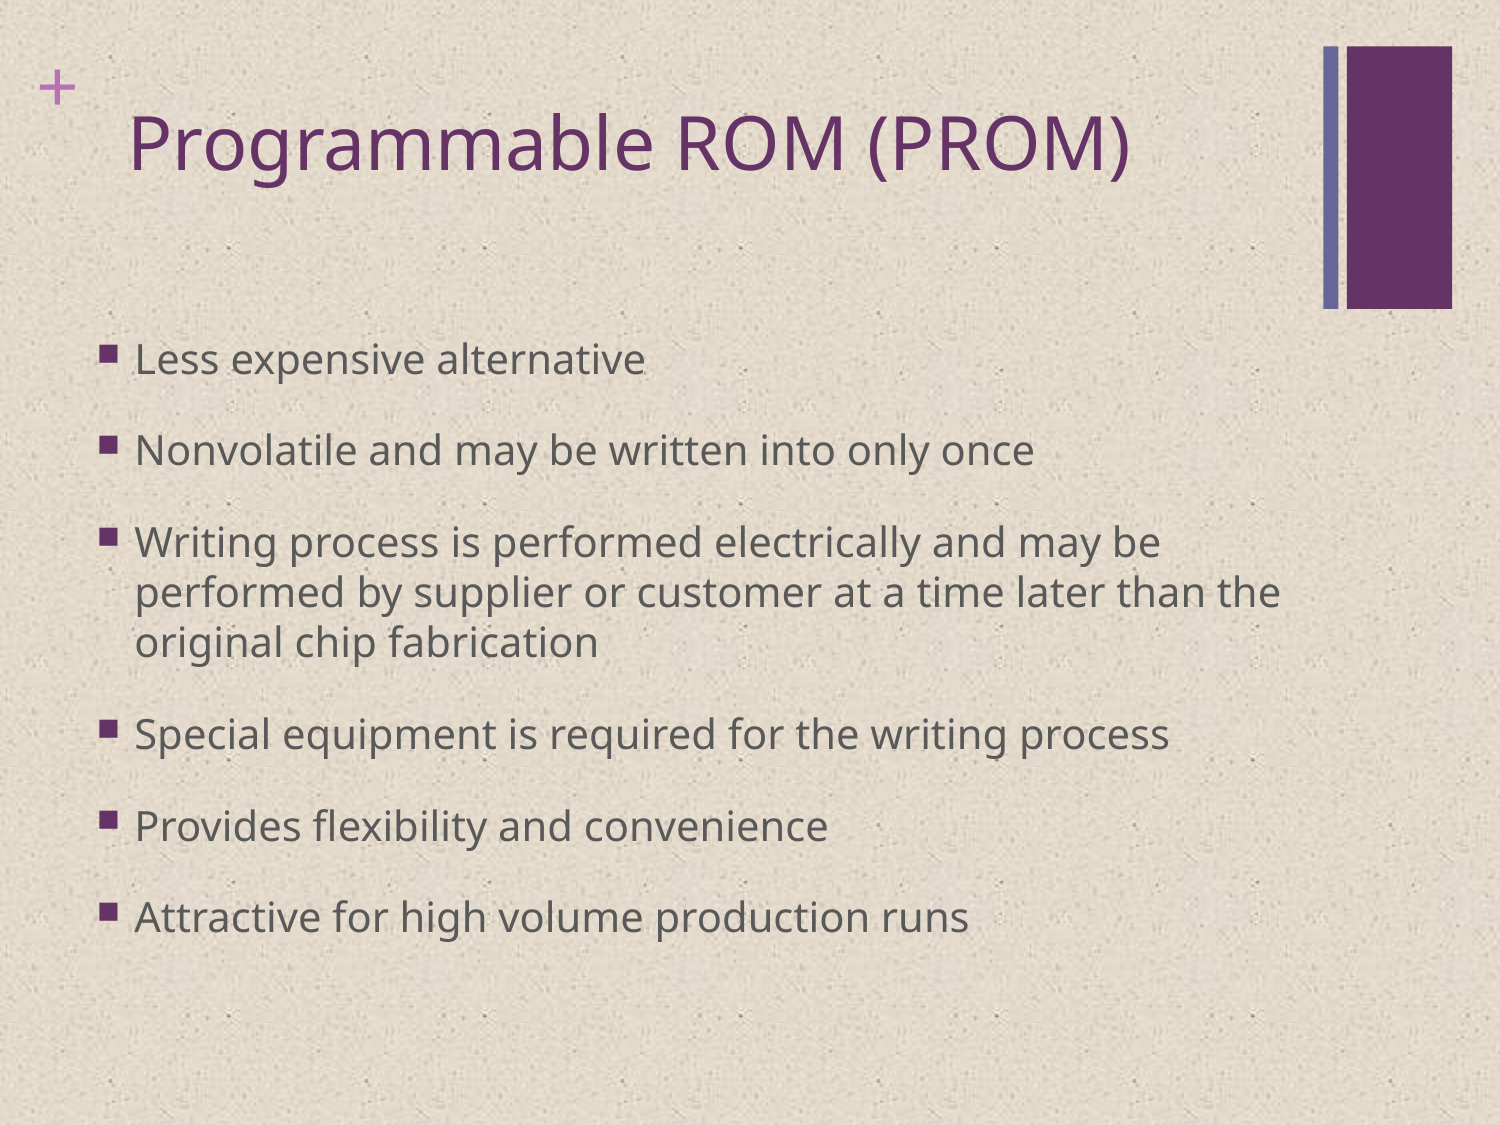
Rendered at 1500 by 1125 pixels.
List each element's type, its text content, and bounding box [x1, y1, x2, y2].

list Less expensive alternative Nonvolatile and may be written into only once Writing process is performed electrically and may be performed by supplier or customer at a time later than the original chip fabrication Special equipment is required for the writing process Provides flexibility and convenience Attractive for high volume production runs [81, 324, 1322, 1005]
picture [0, 0, 1500, 1125]
title Programmable ROM (PROM) [112, 87, 1353, 271]
